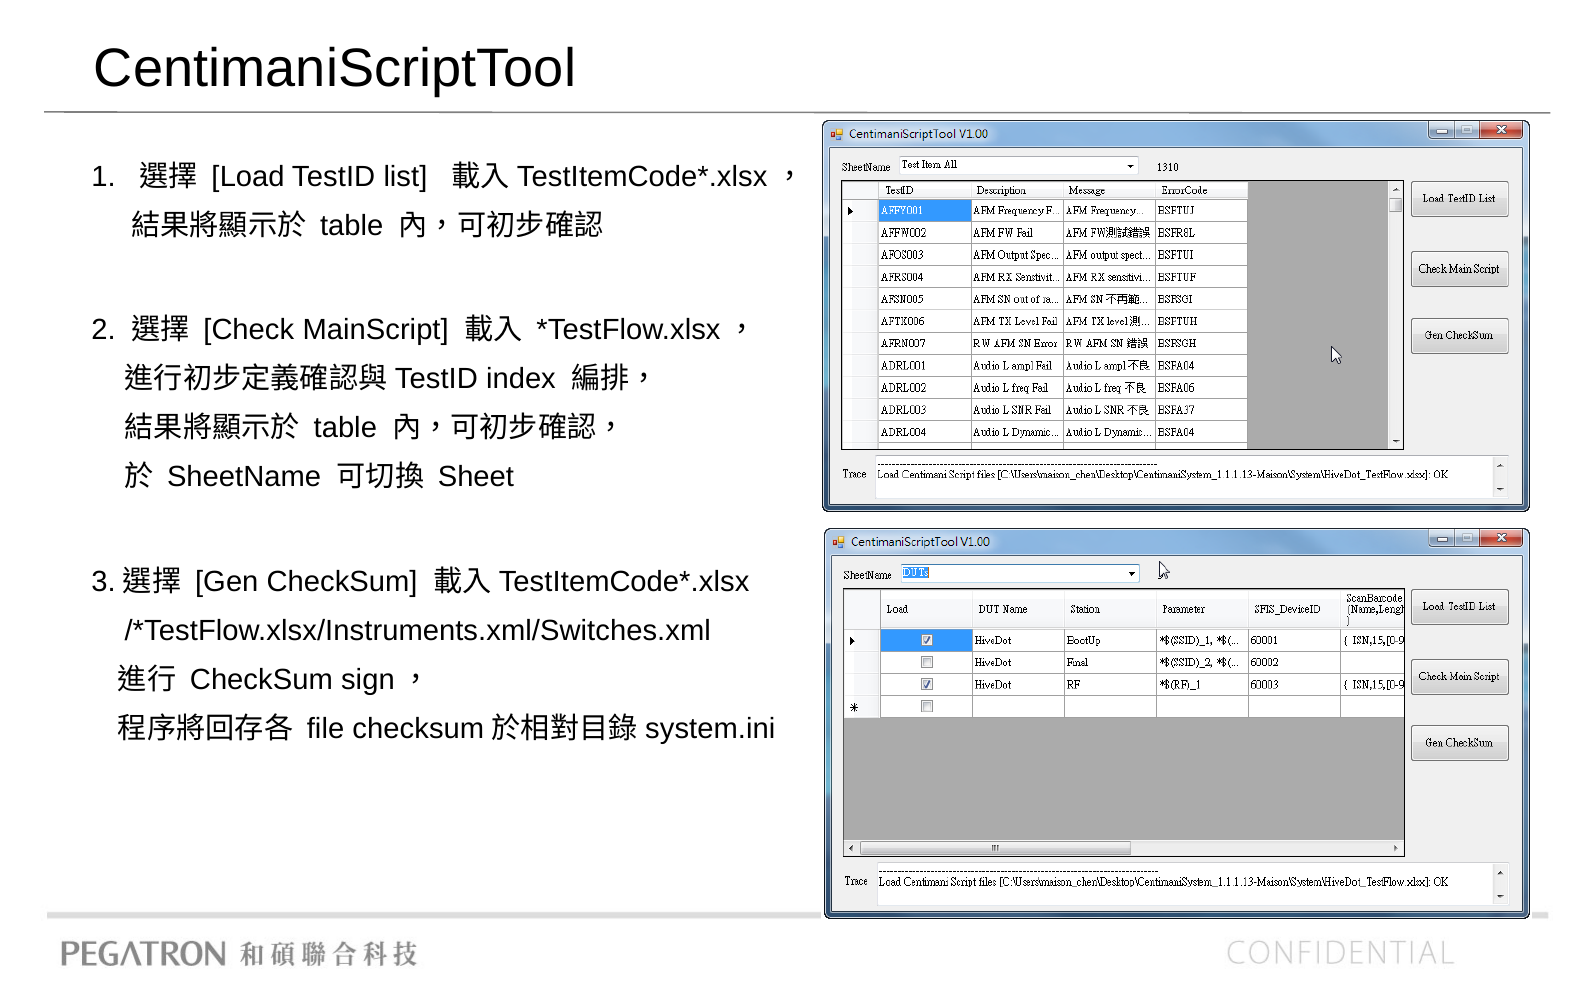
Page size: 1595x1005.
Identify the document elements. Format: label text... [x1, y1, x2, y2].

title CentimaniScriptTool [79, 27, 1516, 102]
slide_number [1154, 933, 1527, 987]
picture [0, 0, 1595, 1005]
text_box 1. 選擇 [Load TestID list] 載入TestItemCode*.xlsx， 結果將顯示於 table 內，可初步確認 2. 選擇 [Check MainScript] 載入 *TestFlow.xlsx， 進行初步定義確認與TestID index 編排， 結果將顯示於 table 內，可初步確認， 於 SheetName 可切換 Sheet 3.選擇 [Gen CheckSum] 載入TestItemCode*.xlsx /*TestFlow.xlsx/Instruments.xml/Switches.xml 進行 CheckSum sign， 程序將回存各 file checksum於相對目錄system.ini [76, 135, 1513, 752]
